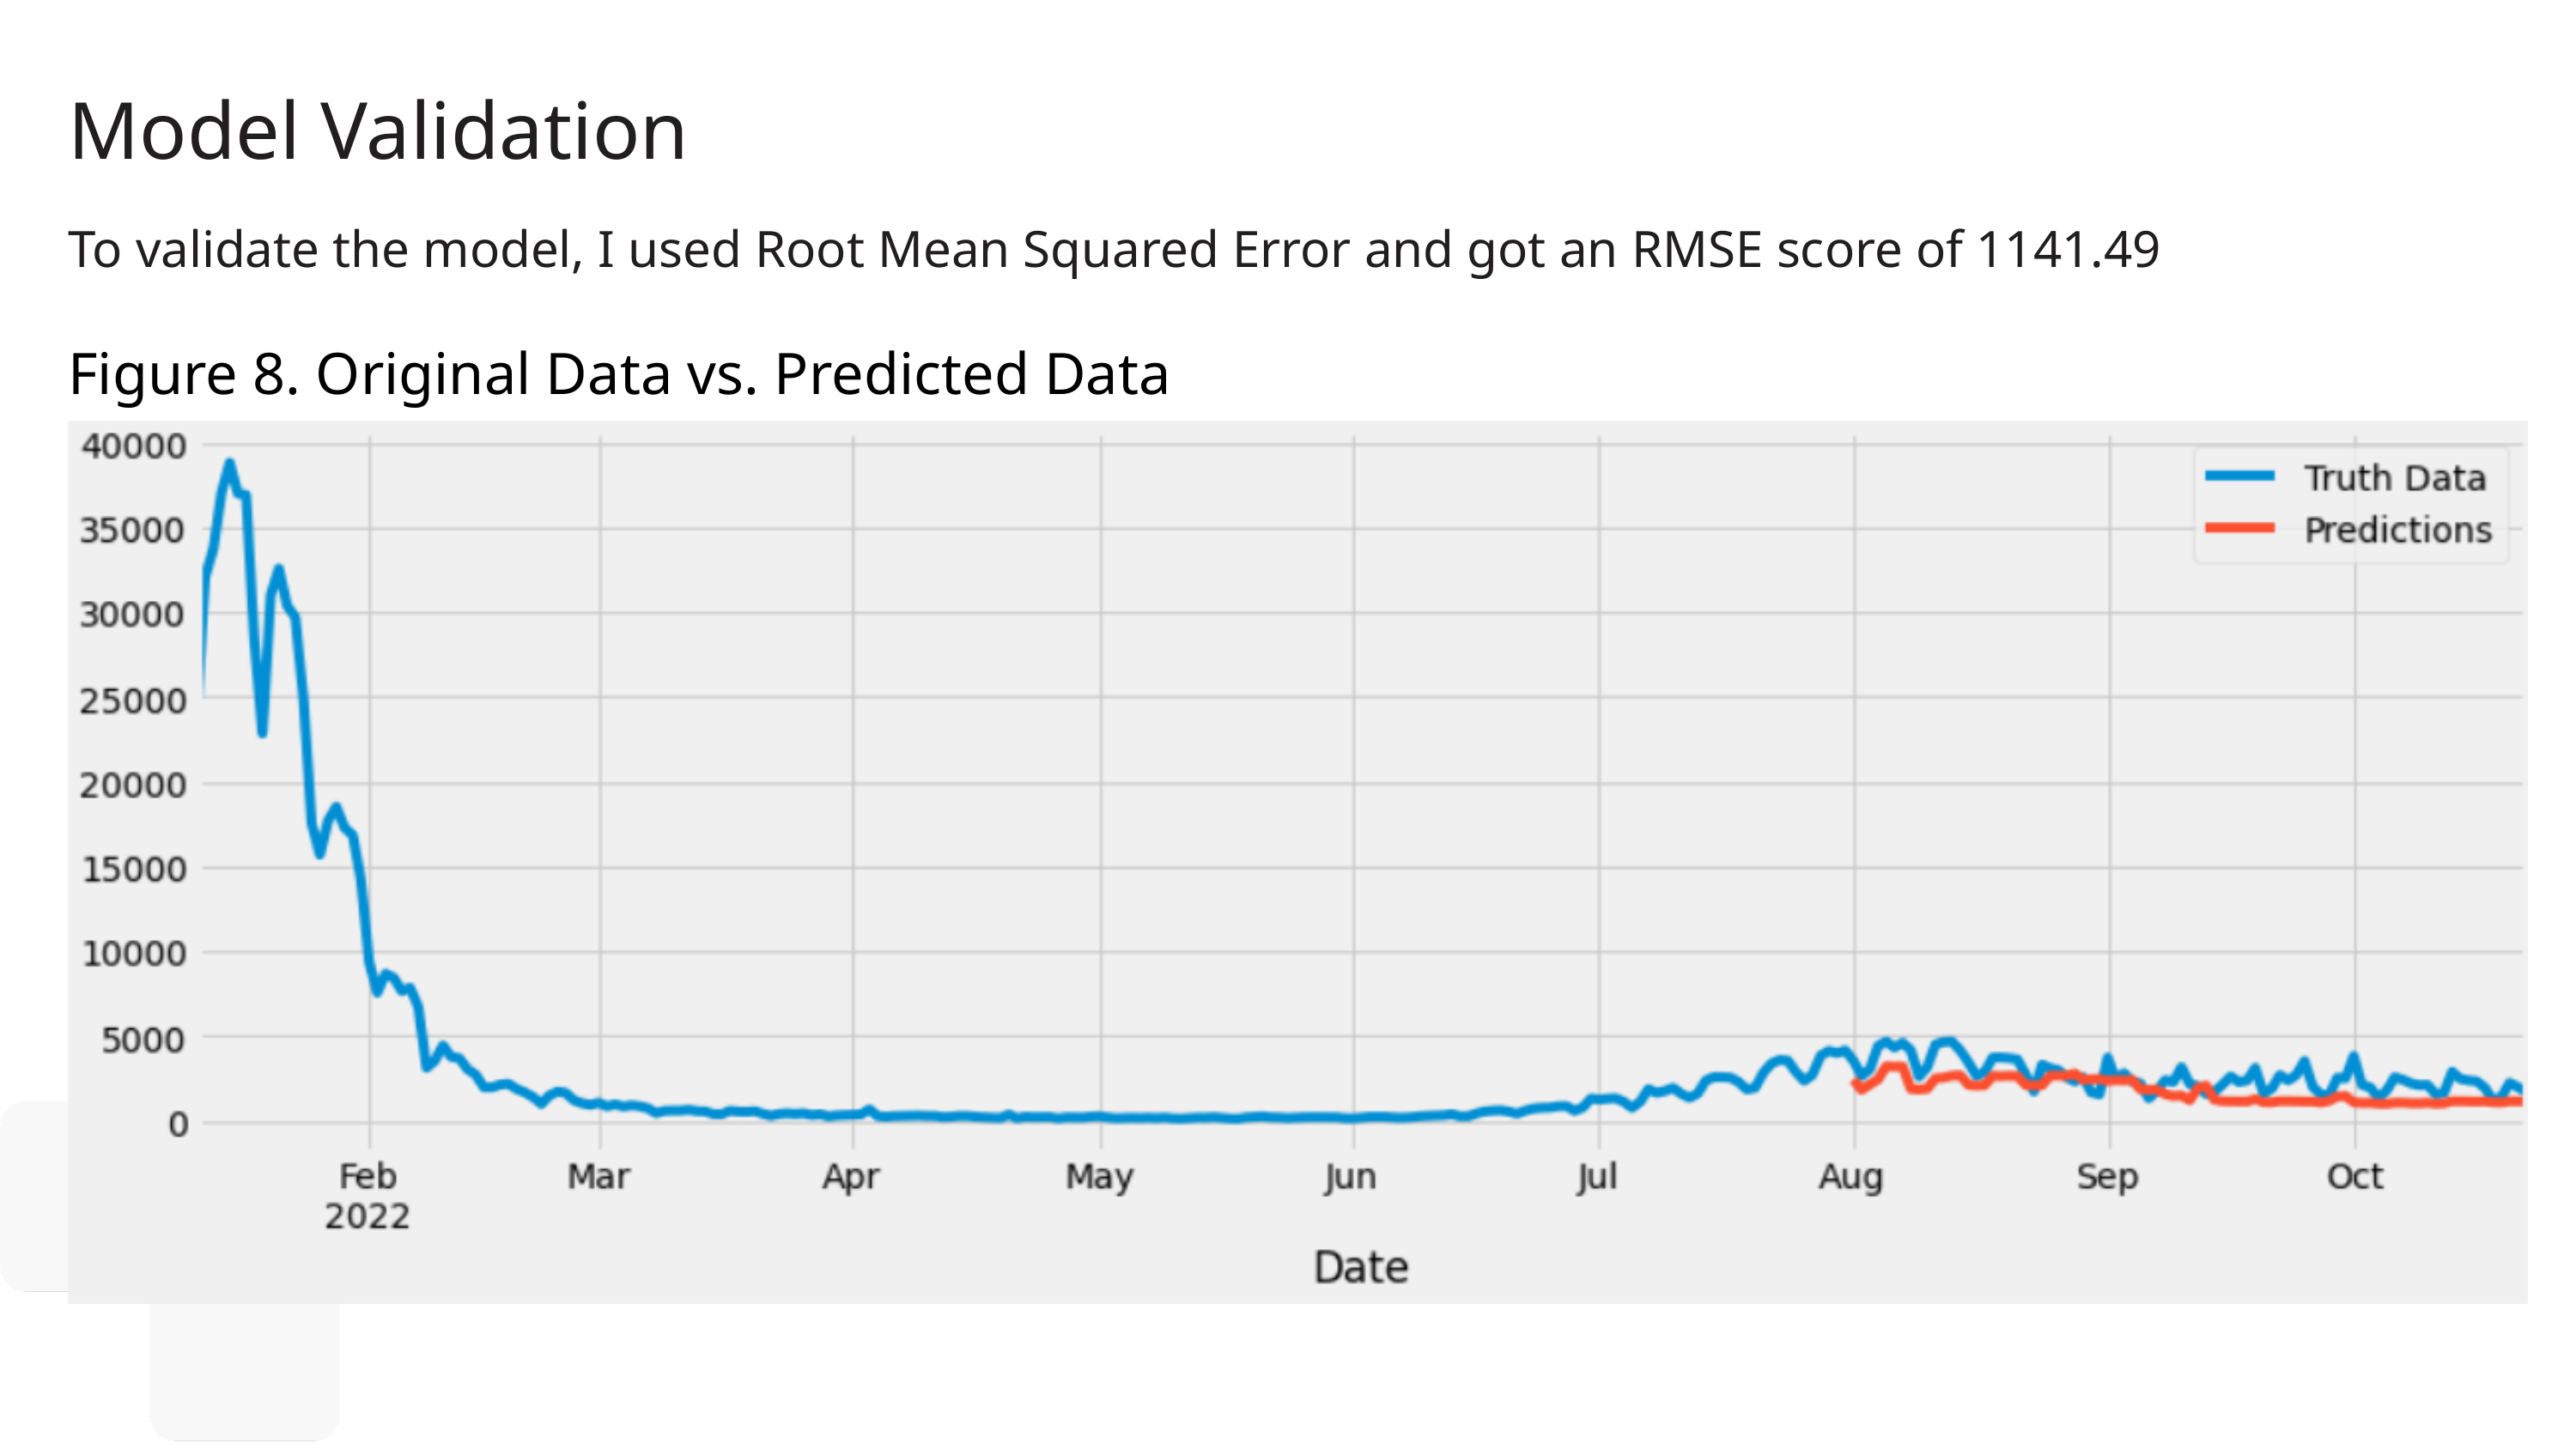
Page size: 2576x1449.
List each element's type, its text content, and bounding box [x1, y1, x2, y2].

text_box To validate the model, I used Root Mean Squared Error and got an RMSE score of 1141.49 [68, 203, 2252, 278]
text_box Model Validation [68, 44, 1236, 175]
picture [0, 420, 2529, 1441]
text_box Figure 8. Original Data vs. Predicted Data [68, 335, 2195, 419]
